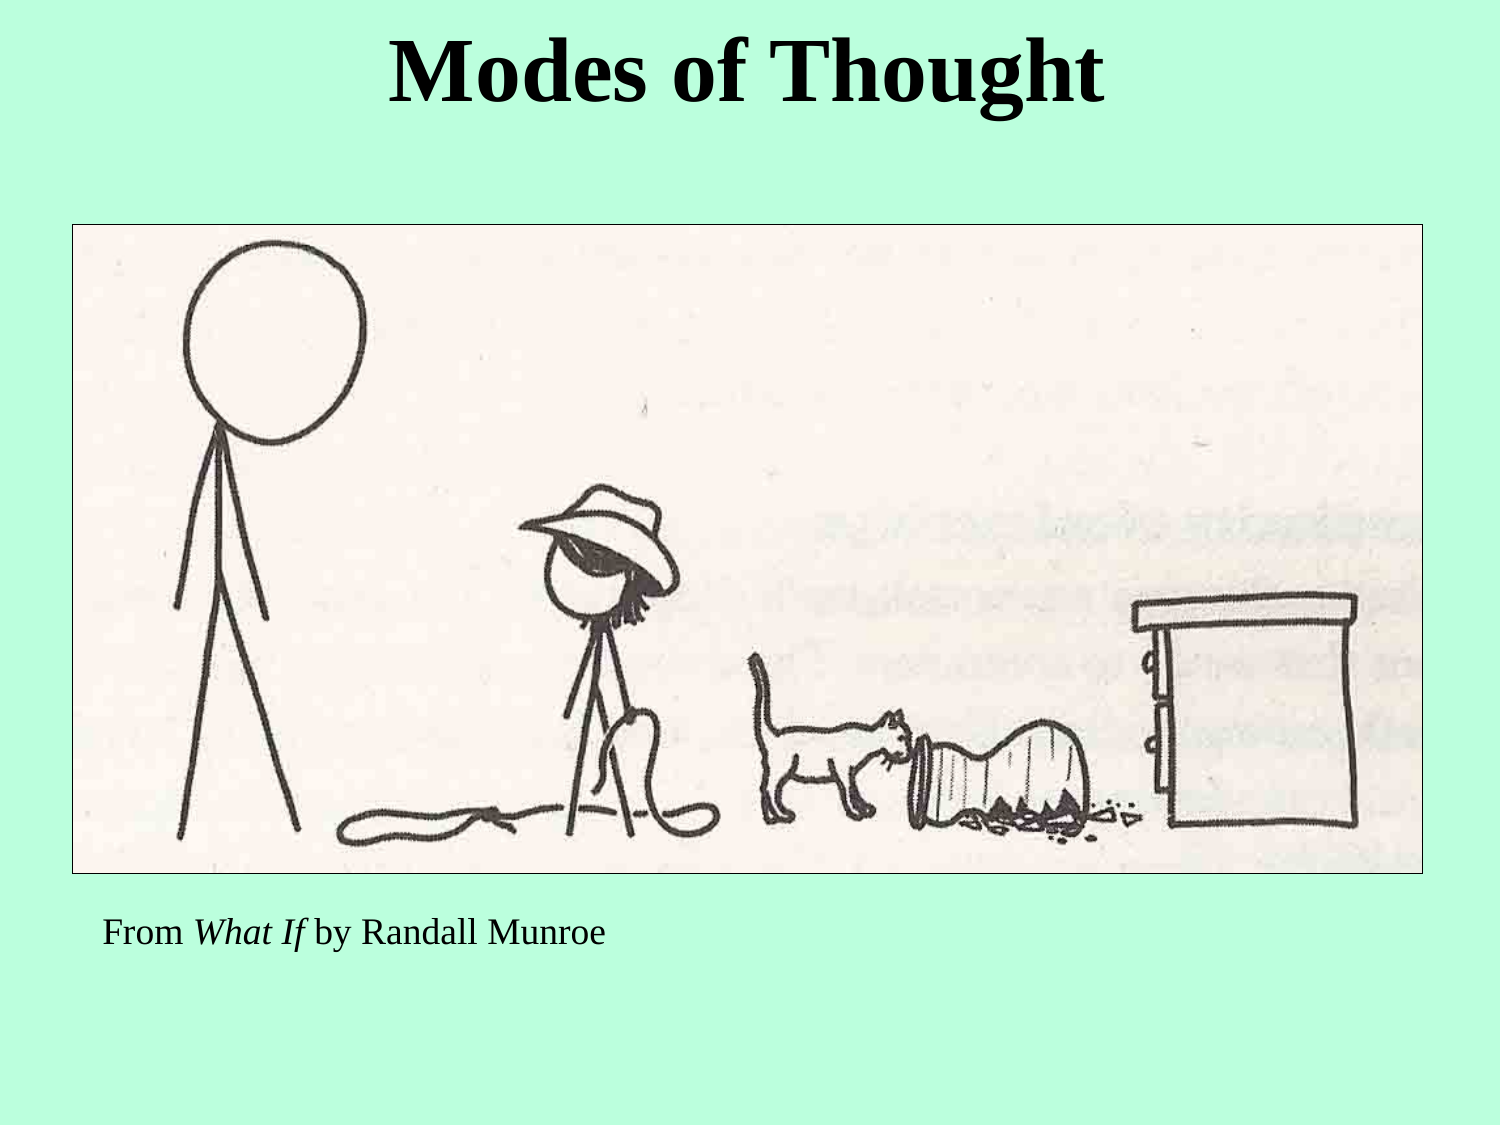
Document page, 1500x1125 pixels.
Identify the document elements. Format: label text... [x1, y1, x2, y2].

text_box From What If by Randall Munroe [87, 899, 675, 960]
picture [72, 224, 1423, 874]
text_box Modes of Thought [22, 2, 1473, 127]
